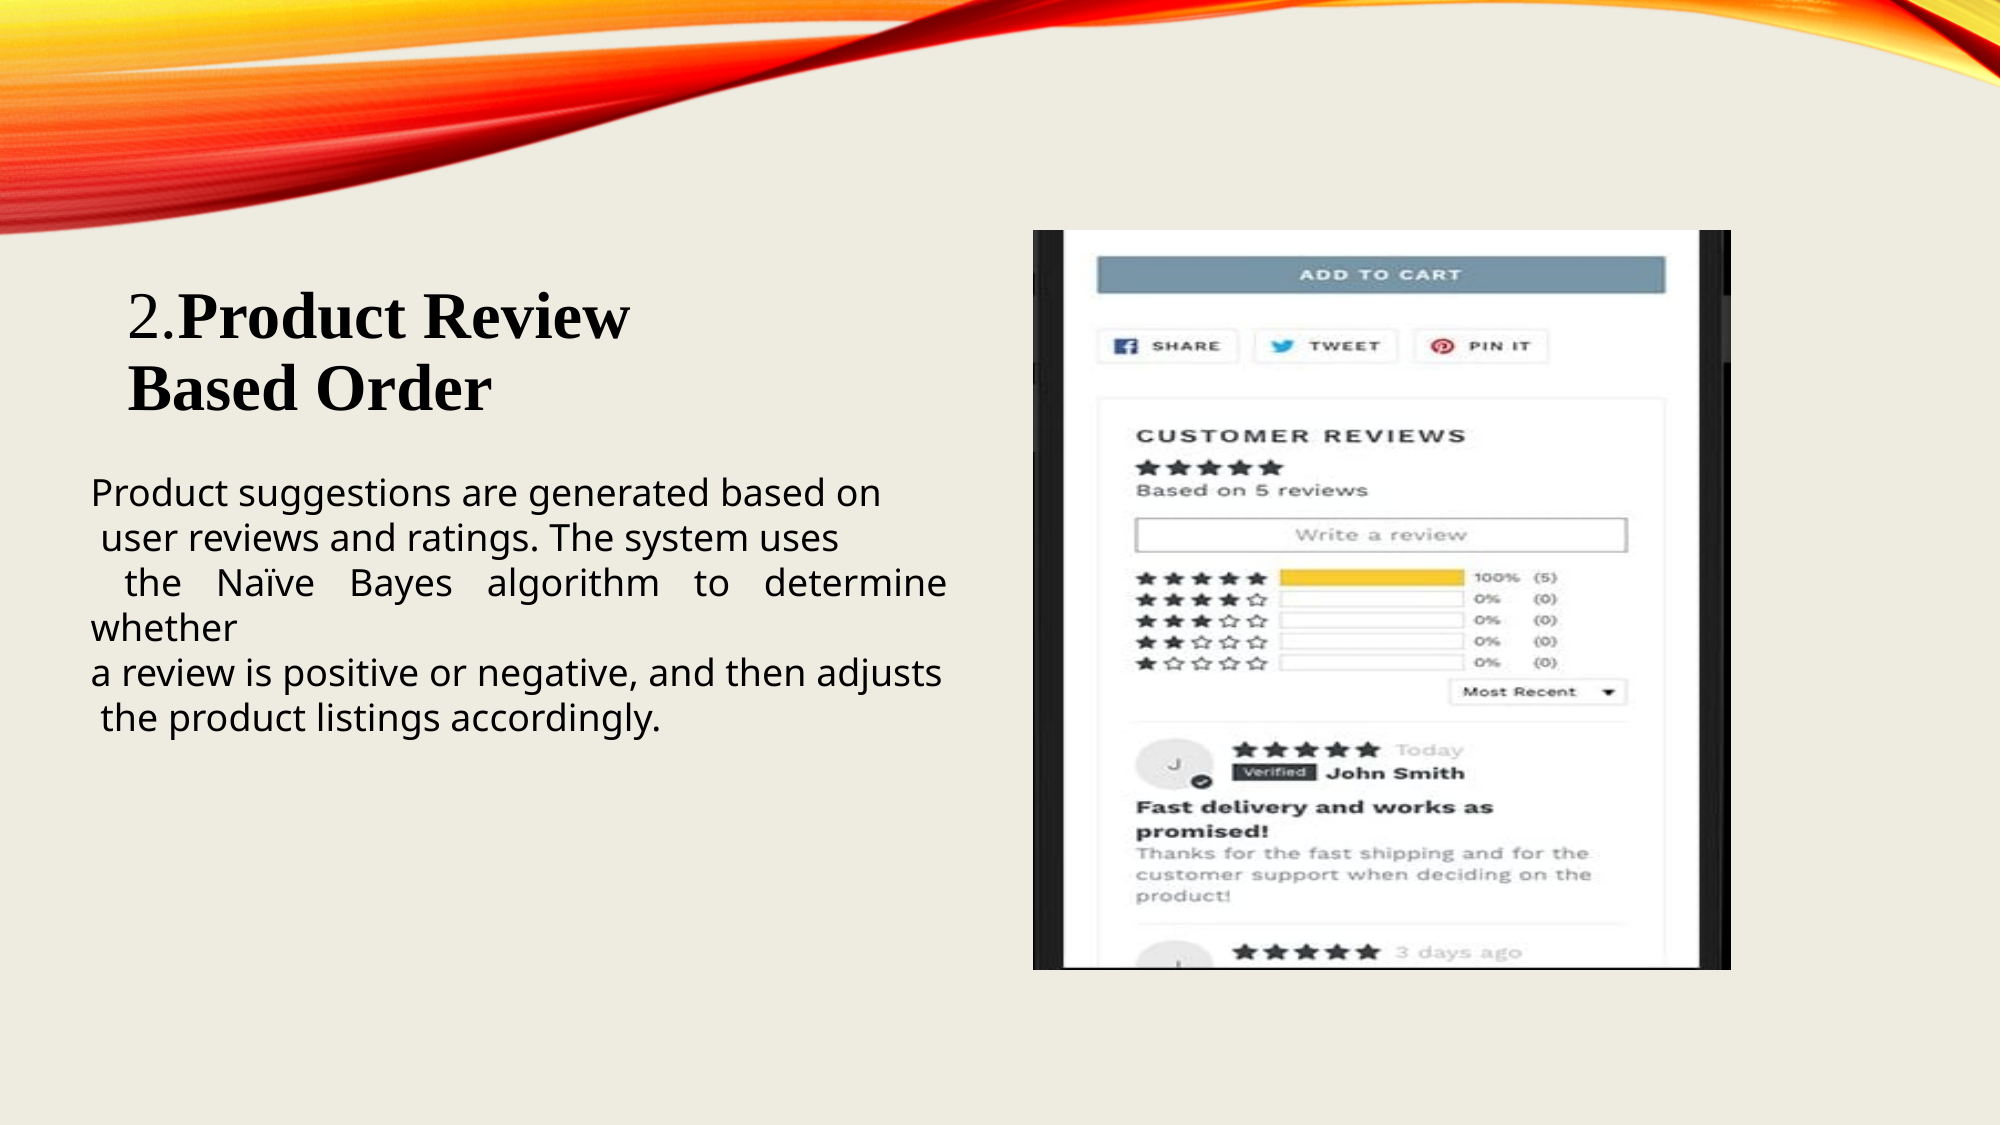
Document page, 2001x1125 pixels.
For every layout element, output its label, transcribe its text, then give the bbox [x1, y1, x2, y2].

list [1032, 230, 1732, 970]
title 2.Product Review Based Order [112, 249, 788, 300]
picture [0, 0, 2000, 237]
list Product suggestions are generated based on user reviews and ratings. The system uses the Naïve Bayes algorithm to determine whether a review is positive or negative, and then adjusts the product listings accordingly. [75, 300, 964, 953]
